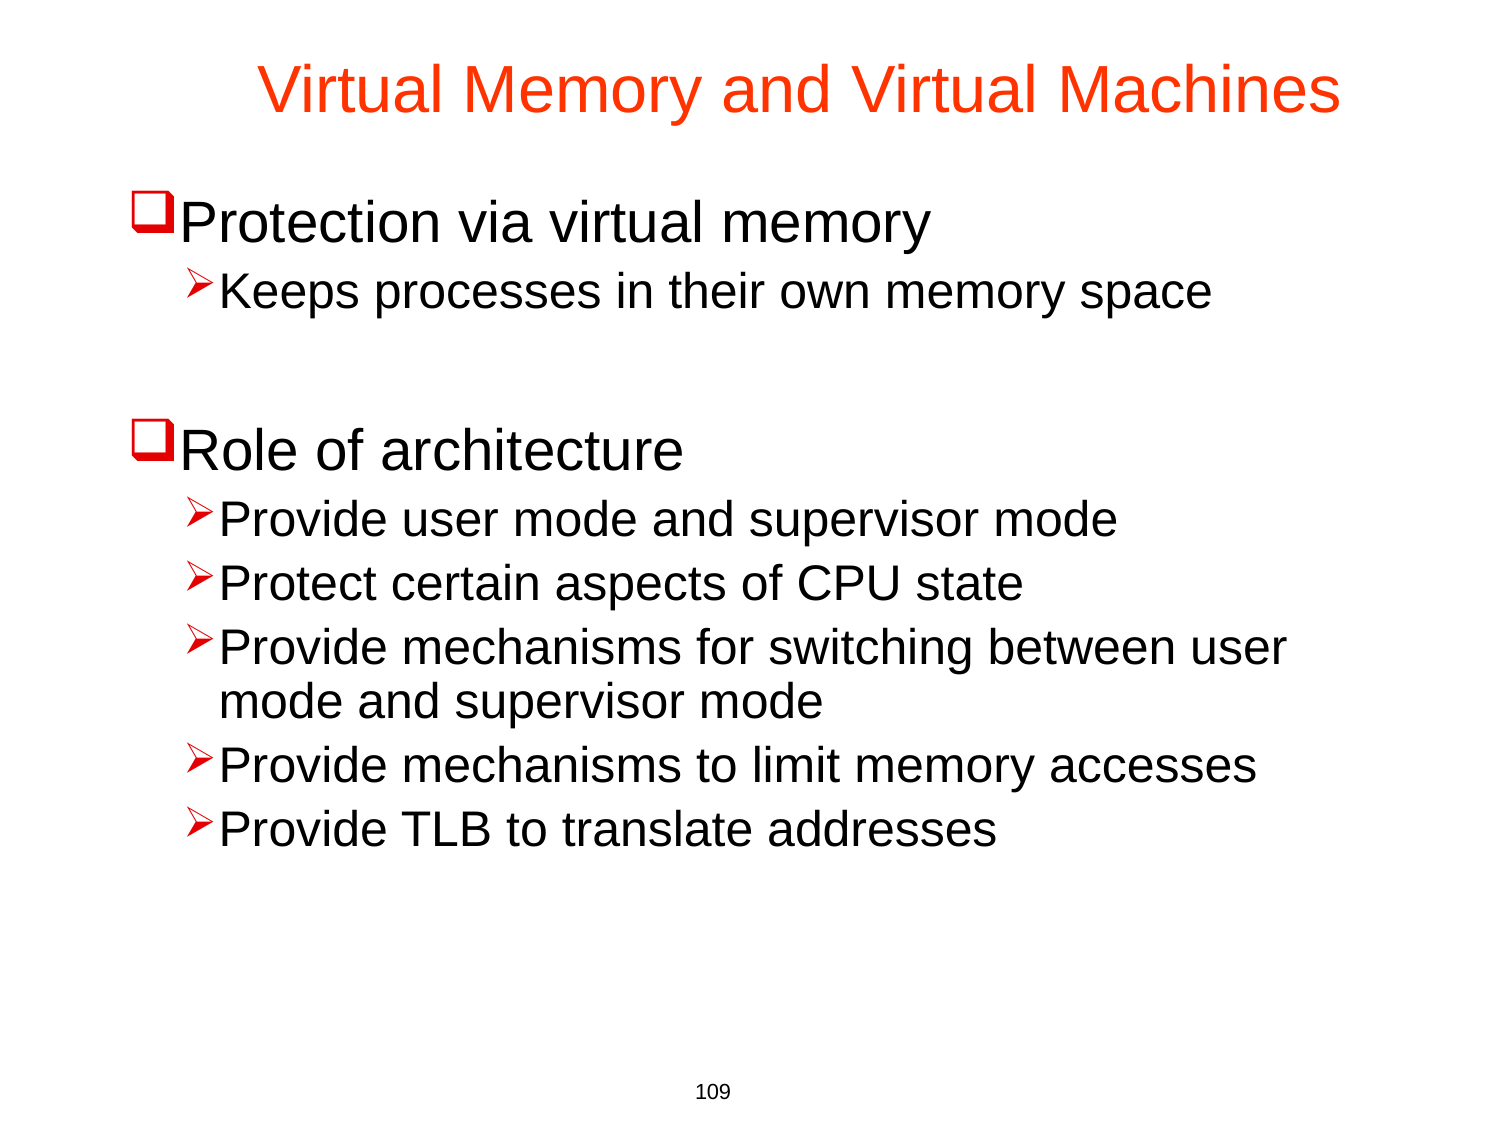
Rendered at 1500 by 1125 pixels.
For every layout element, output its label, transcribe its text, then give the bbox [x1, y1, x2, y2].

title Virtual Memory and Virtual Machines [242, 38, 1459, 135]
list Protection via virtual memory Keeps processes in their own memory space Role of architecture Provide user mode and supervisor mode Protect certain aspects of CPU state Provide mechanisms for switching between user mode and supervisor mode Provide mechanisms to limit memory accesses Provide TLB to translate addresses [112, 184, 1388, 1024]
